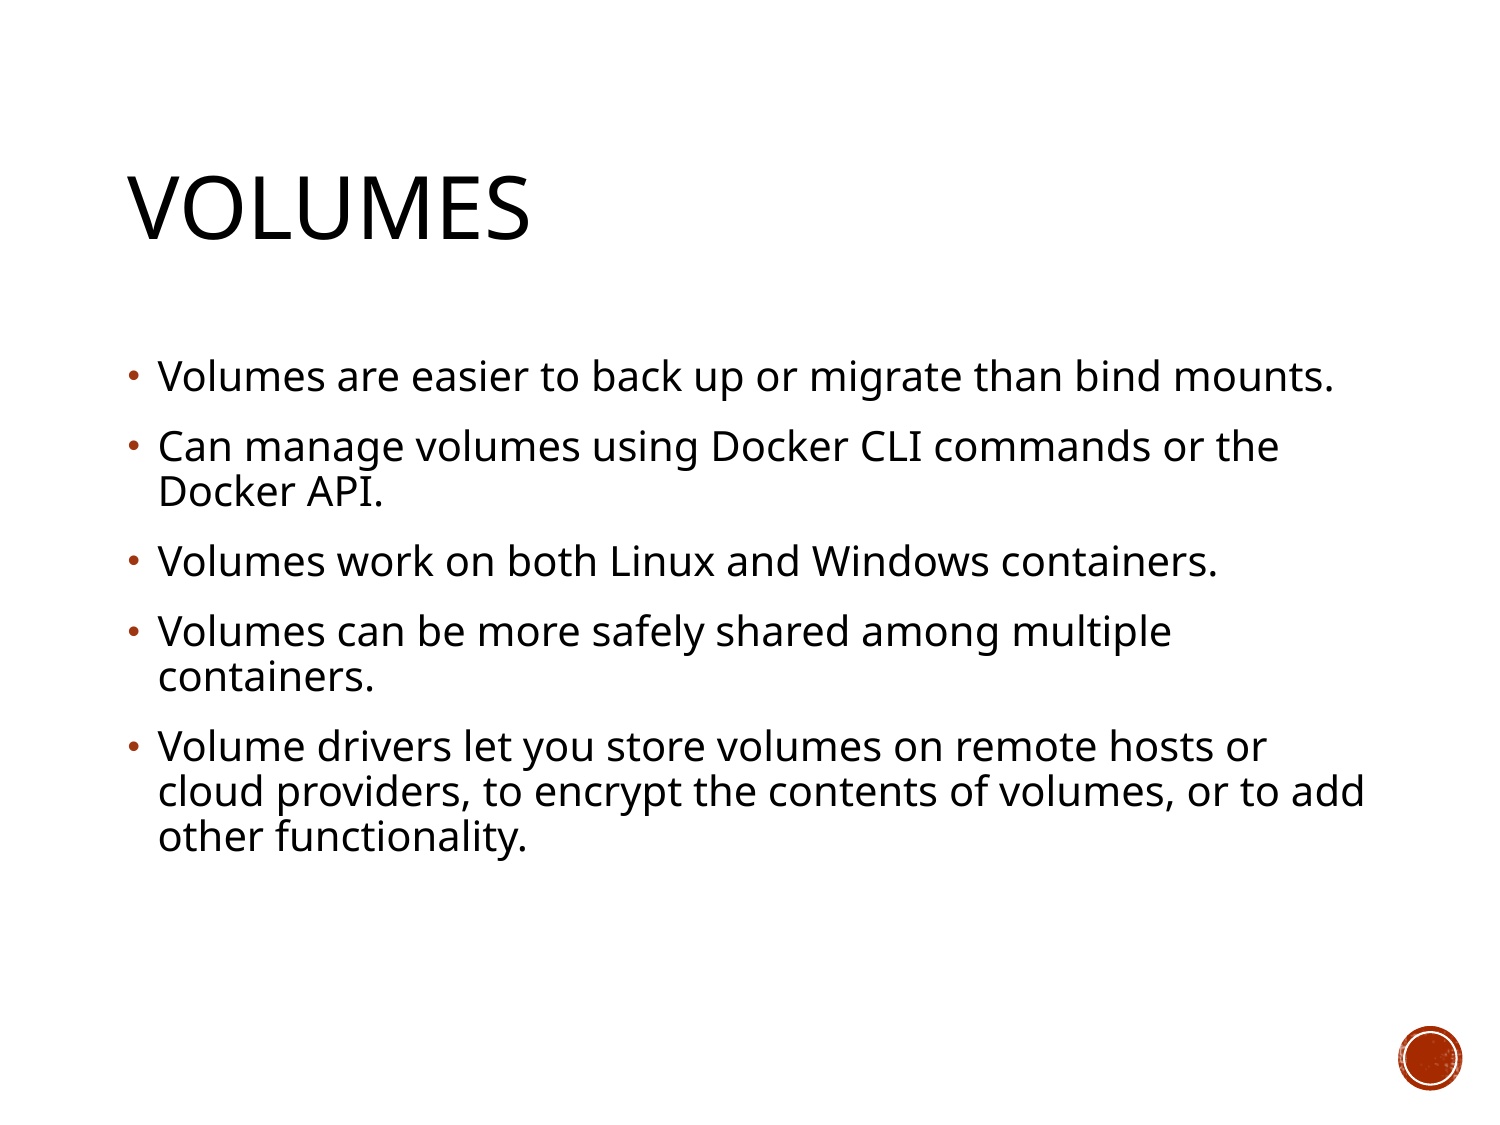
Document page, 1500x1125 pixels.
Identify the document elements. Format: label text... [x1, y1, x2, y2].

title volumes [112, 79, 1388, 344]
list Volumes are easier to back up or migrate than bind mounts. Can manage volumes using Docker CLI commands or the Docker API. Volumes work on both Linux and Windows containers. Volumes can be more safely shared among multiple containers. Volume drivers let you store volumes on remote hosts or cloud providers, to encrypt the contents of volumes, or to add other functionality. [112, 348, 1388, 1013]
